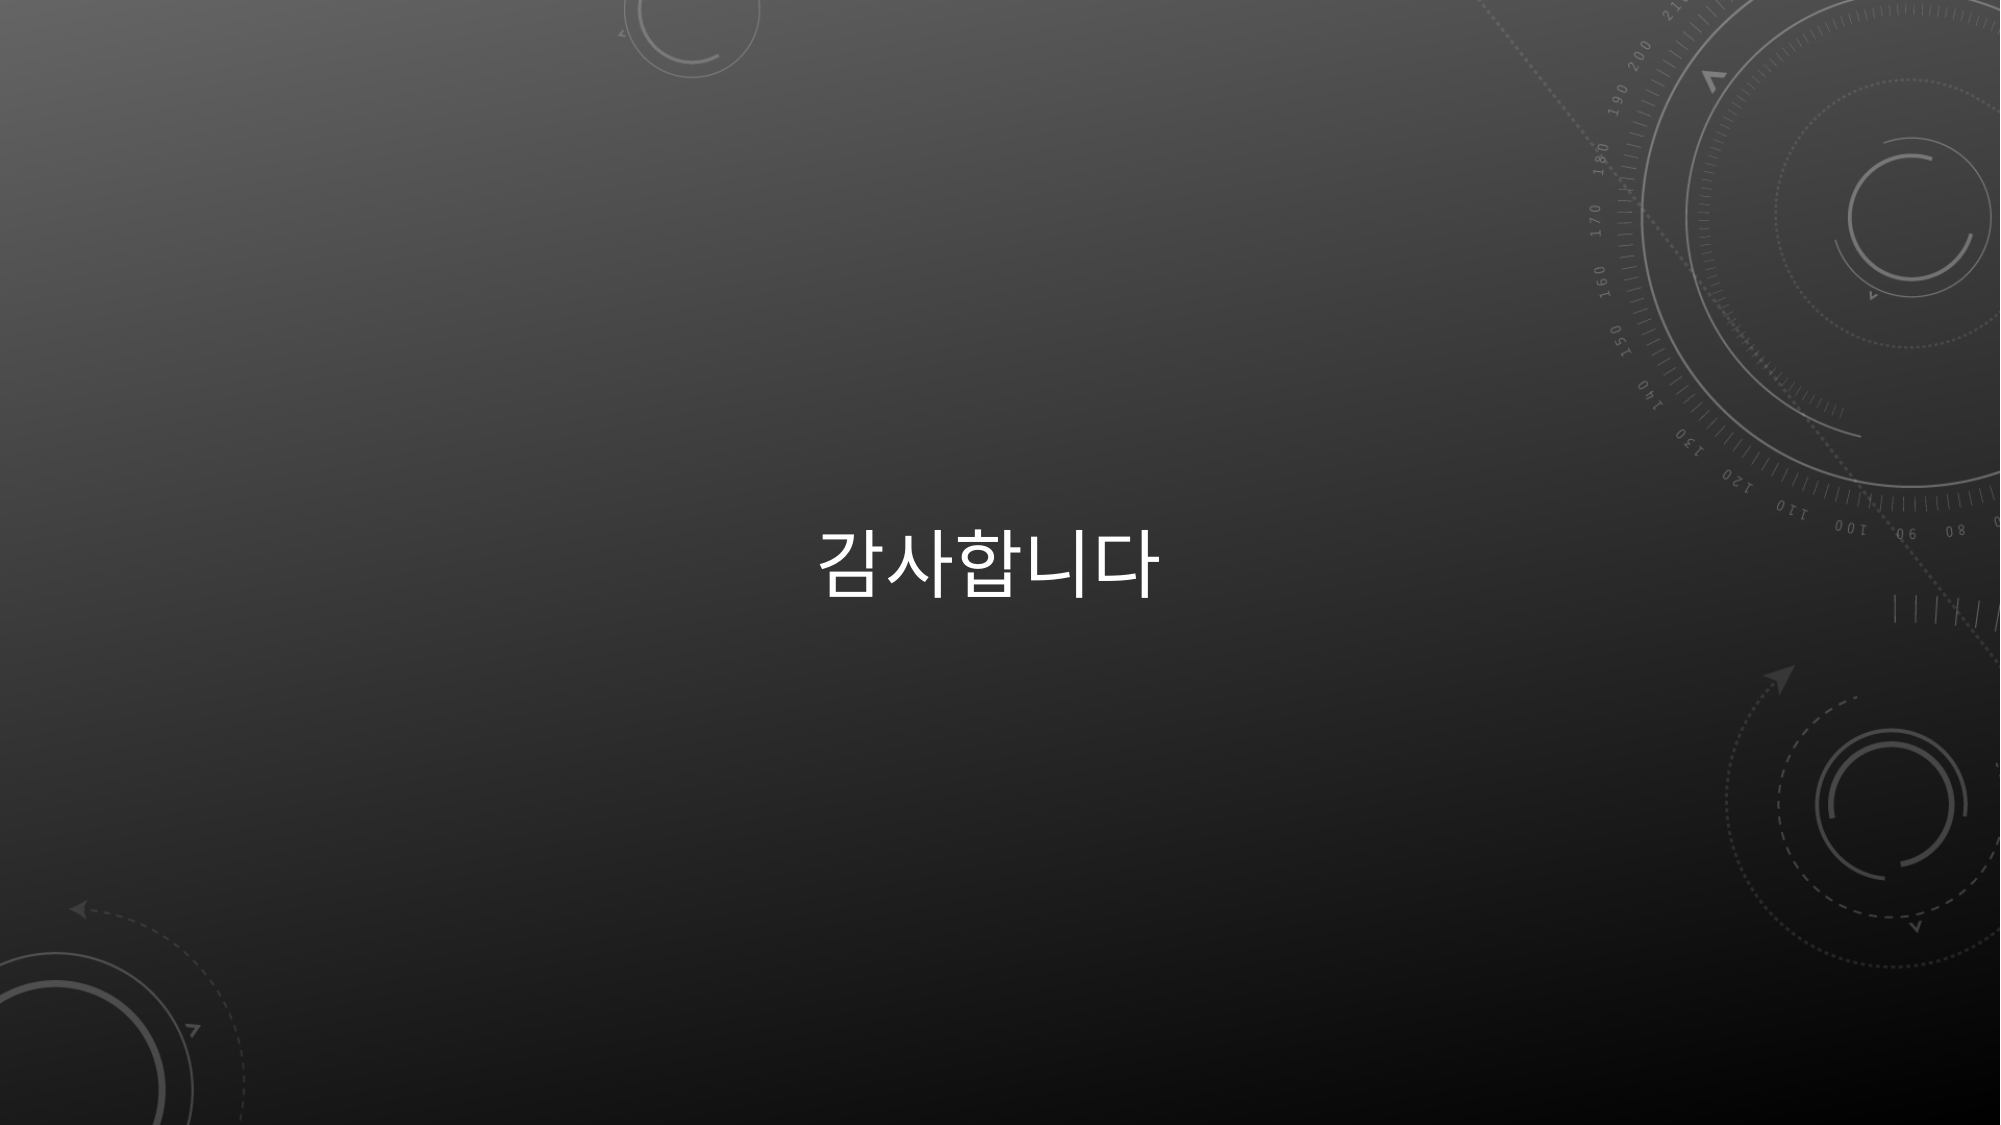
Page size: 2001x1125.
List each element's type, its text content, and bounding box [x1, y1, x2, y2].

title 감사합니다 [169, 443, 1831, 682]
picture [0, 0, 2000, 1125]
